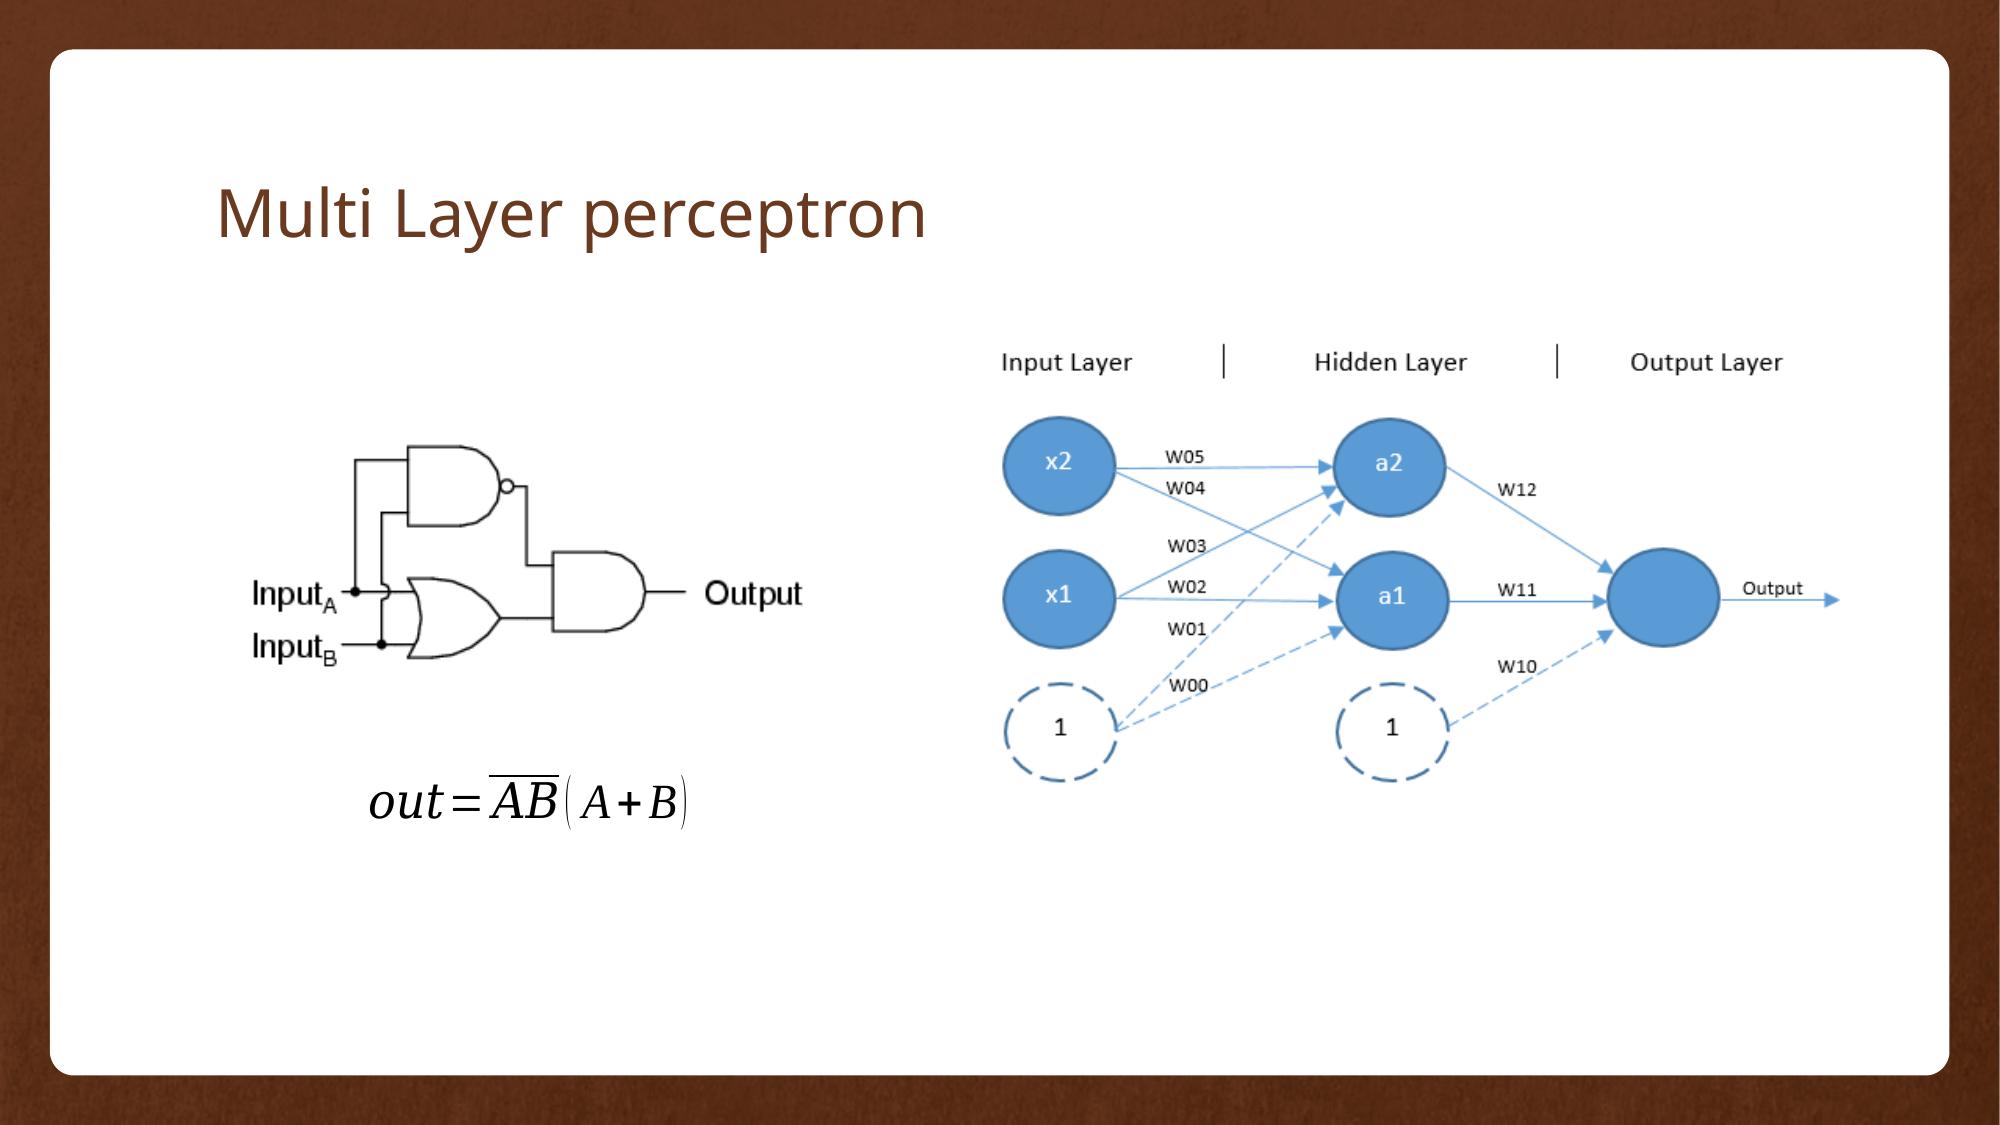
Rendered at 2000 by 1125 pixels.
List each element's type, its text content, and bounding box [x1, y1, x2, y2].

picture [235, 440, 822, 700]
picture [940, 337, 1879, 803]
title Multi Layer perceptron [199, 66, 1800, 259]
